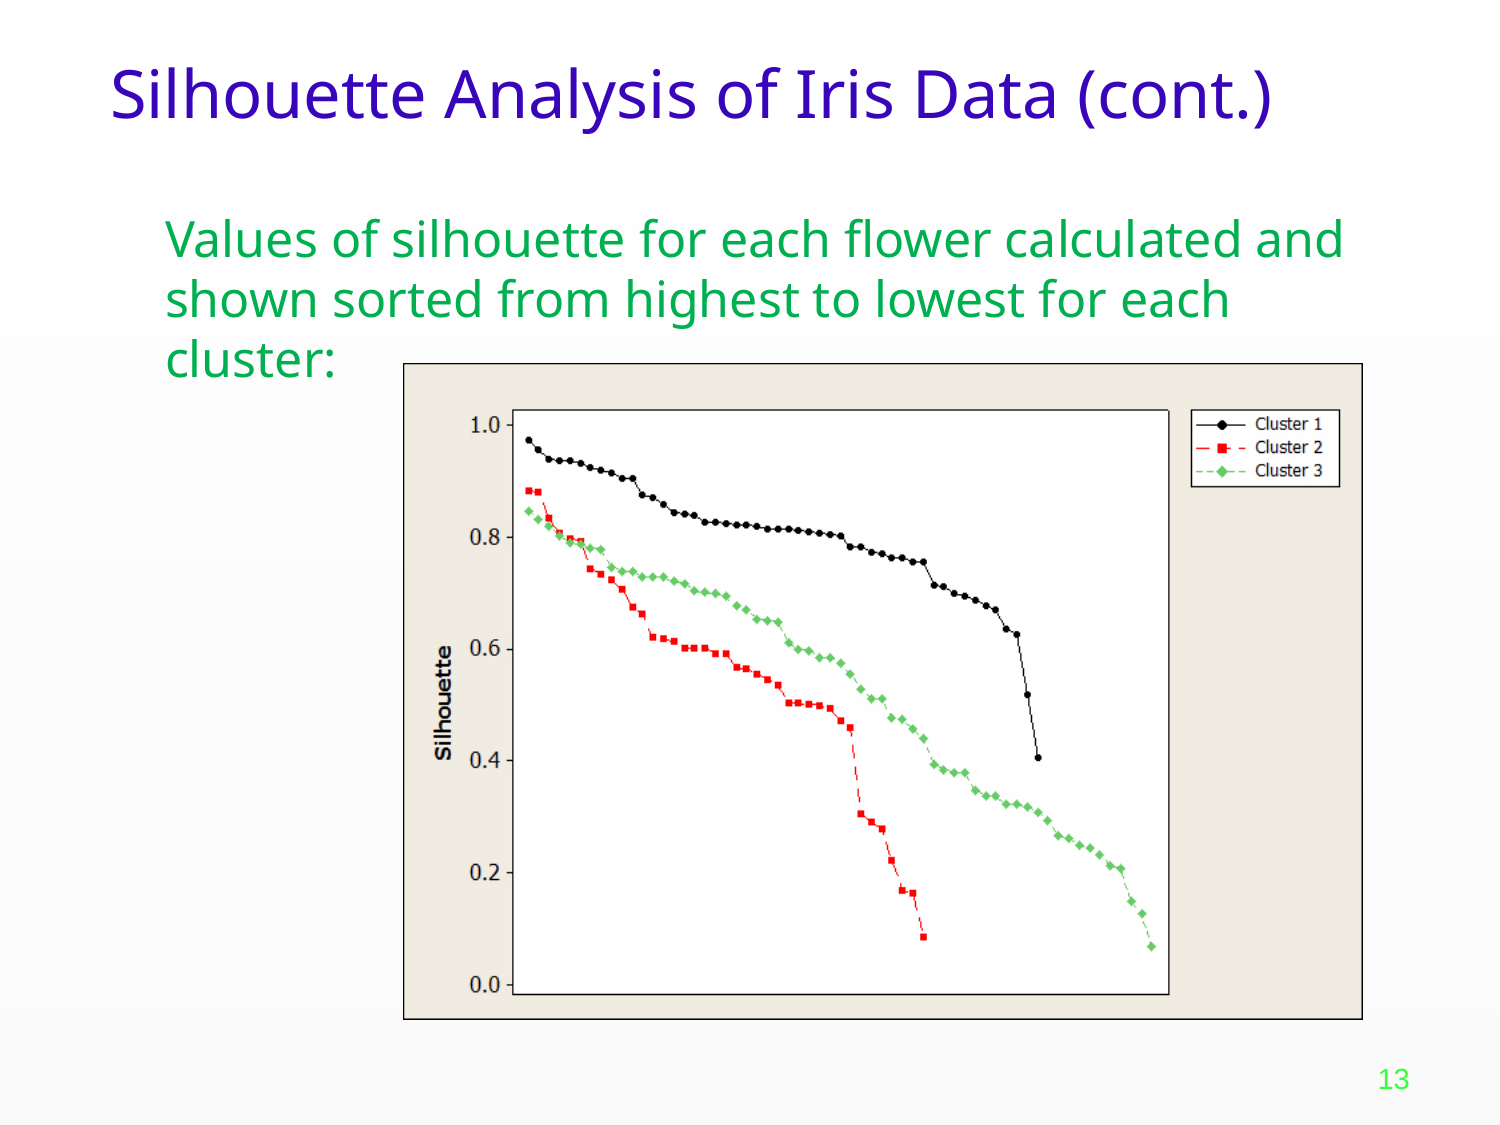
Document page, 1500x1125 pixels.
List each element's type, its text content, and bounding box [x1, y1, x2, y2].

list Values of silhouette for each flower calculated and shown sorted from highest to lowest for each cluster: [75, 200, 1425, 988]
picture [403, 363, 1363, 1020]
slide_number 13 [1362, 1024, 1425, 1103]
text_box Silhouette Analysis of Iris Data (cont.) [20, 0, 1500, 186]
